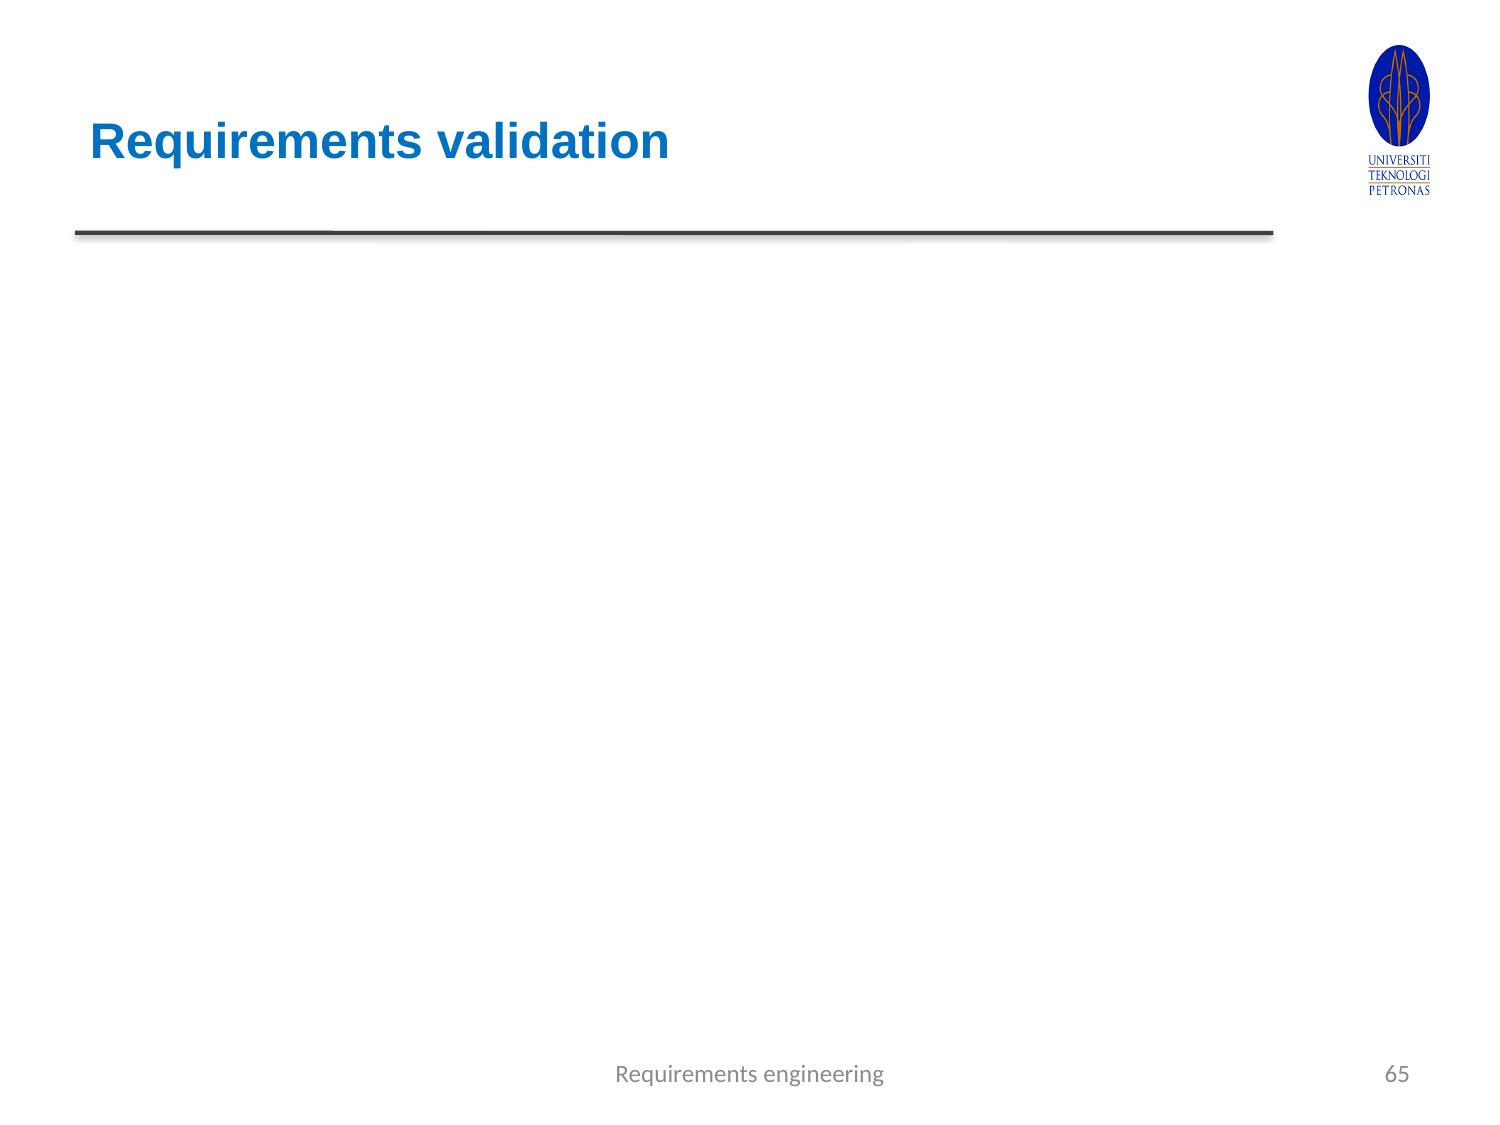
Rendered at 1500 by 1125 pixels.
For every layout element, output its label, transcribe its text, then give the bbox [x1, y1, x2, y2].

slide_number 65 [1074, 1042, 1425, 1103]
footer Requirements engineering [512, 1042, 988, 1103]
title Requirements validation [74, 44, 1272, 233]
picture [1316, 45, 1482, 195]
